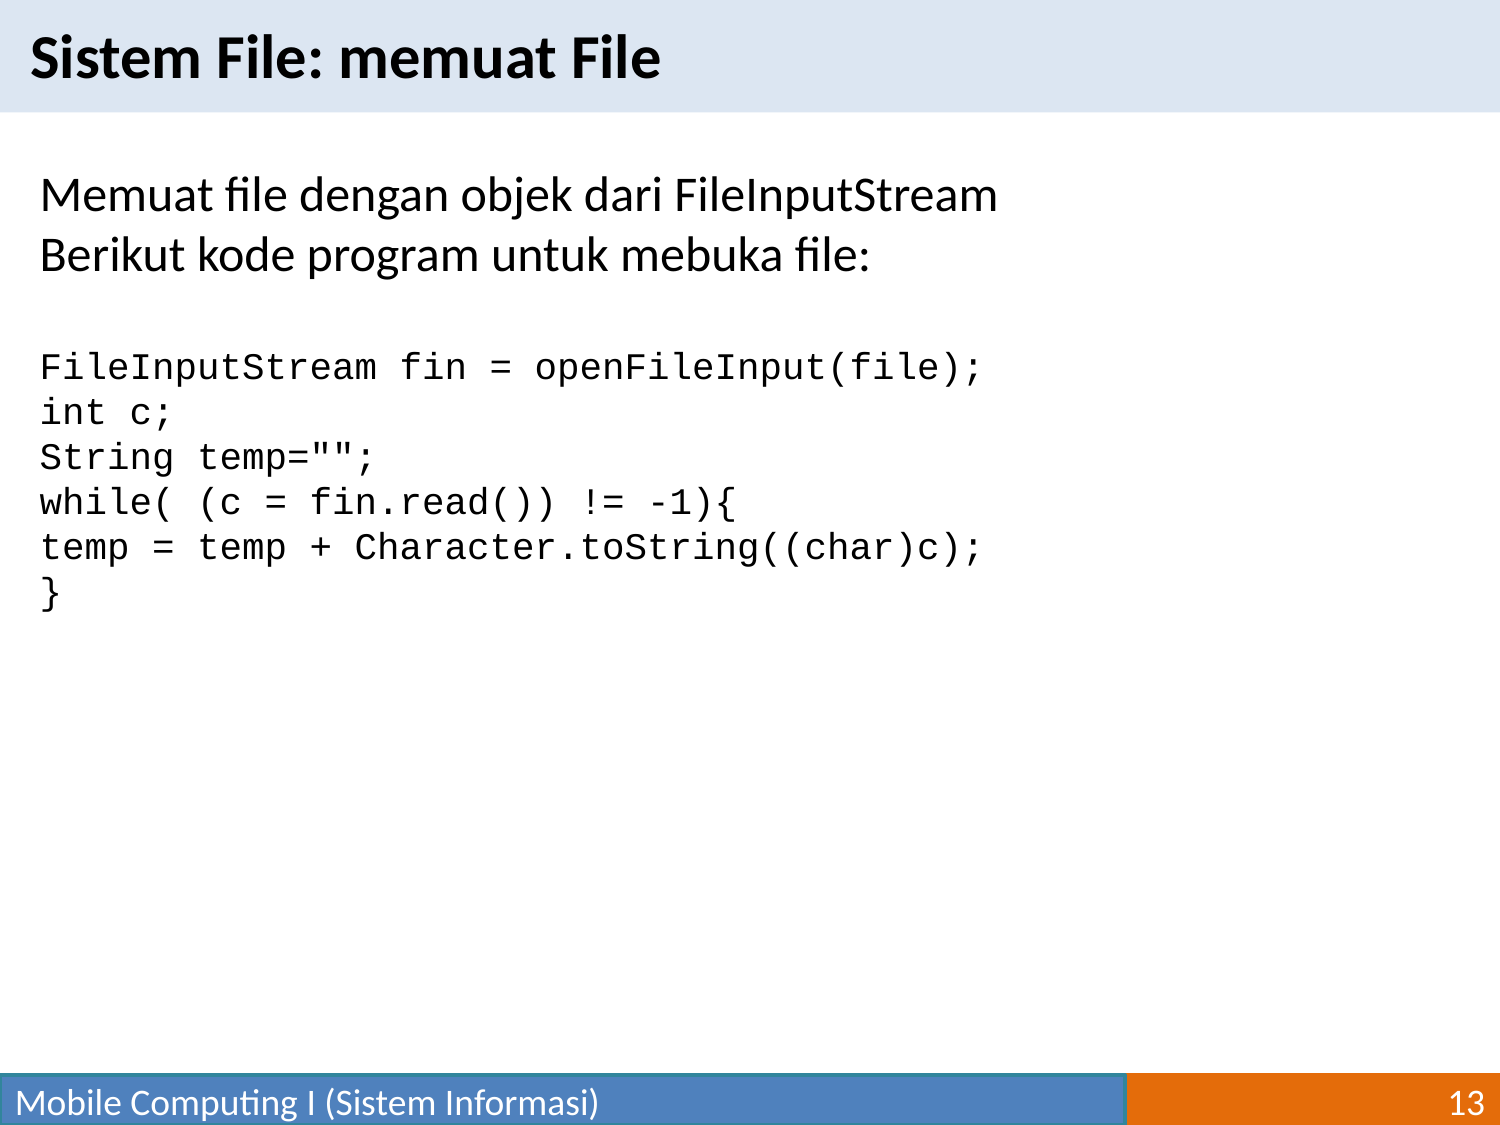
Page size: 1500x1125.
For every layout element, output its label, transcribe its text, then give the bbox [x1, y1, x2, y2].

text_box [0, 0, 1500, 115]
text_box 13 [1127, 1073, 1500, 1125]
text_box Memuat file dengan objek dari FileInputStream Berikut kode program untuk mebuka file: FileInputStream fin = openFileInput(file); int c; String temp=""; while( (c = fin.read()) != -1){ temp = temp + Character.toString((char)c); } [24, 154, 1463, 665]
text_box Sistem File: memuat File [15, 9, 678, 99]
text_box Mobile Computing I (Sistem Informasi) [0, 1073, 1127, 1125]
